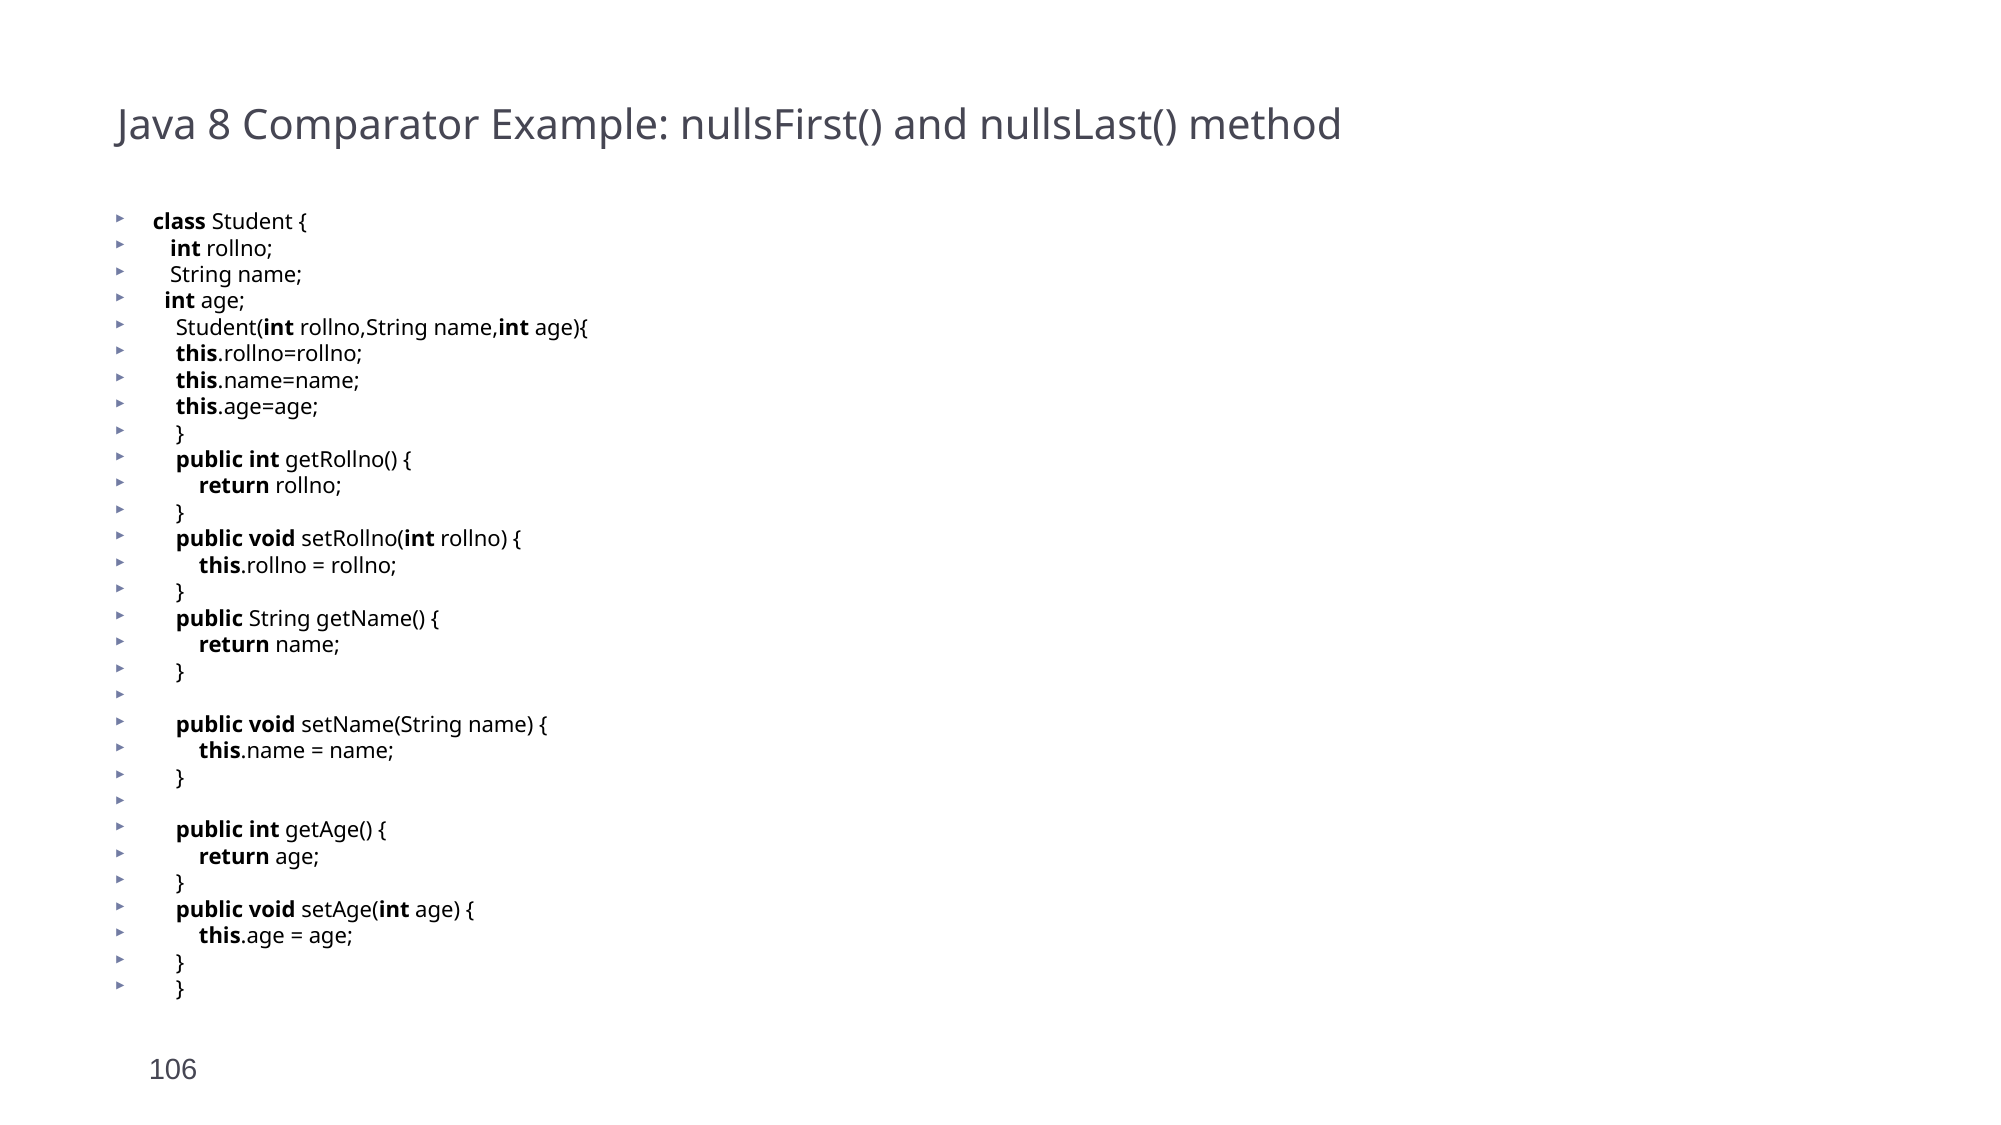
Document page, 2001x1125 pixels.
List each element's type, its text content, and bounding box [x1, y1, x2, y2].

slide_number 106 [133, 1042, 568, 1103]
list class Student { int rollno; String name; int age; Student(int rollno,String name,int age){ this.rollno=rollno; this.name=name; this.age=age; } public int getRollno() { return rollno; } public void setRollno(int rollno) { this.rollno = rollno; } public String getName() { return name; } public void setName(String name) { this.name = name; } public int getAge() { return age; } public void setAge(int age) { this.age = age; } } [99, 200, 1900, 1010]
title Java 8 Comparator Example: nullsFirst() and nullsLast() method [102, 42, 1903, 206]
